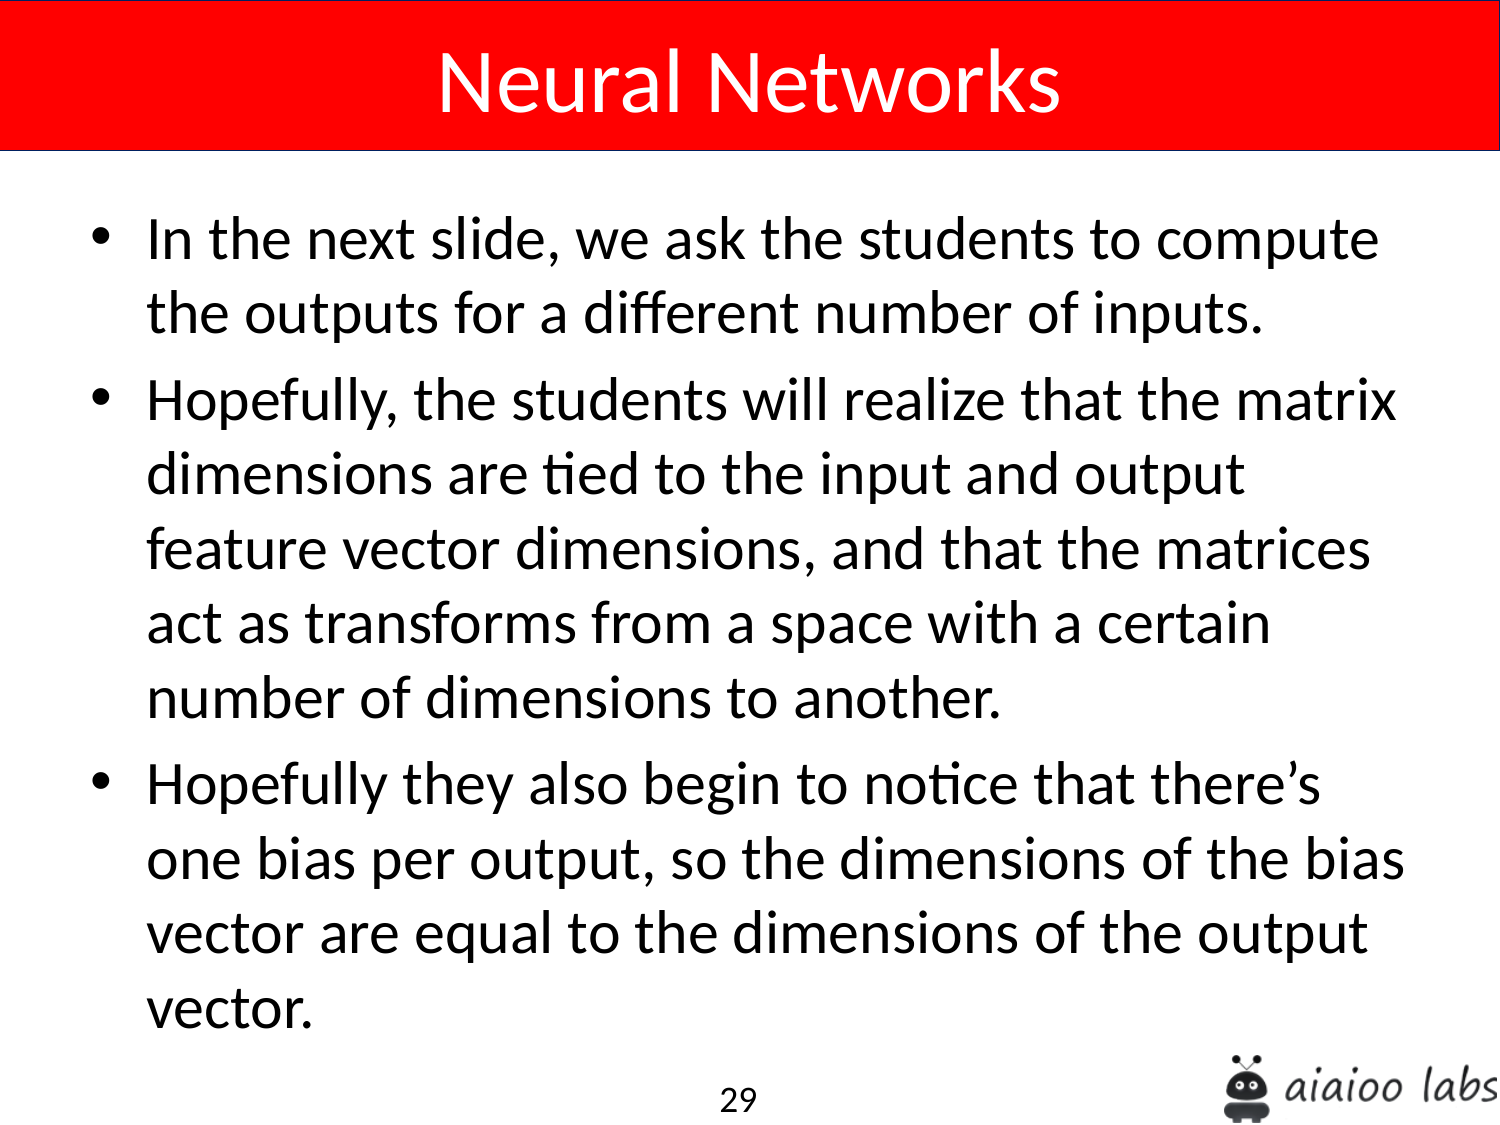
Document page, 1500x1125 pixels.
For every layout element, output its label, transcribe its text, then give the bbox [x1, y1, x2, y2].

text_box Neural Networks [0, 0, 1500, 151]
list In the next slide, we ask the students to compute the outputs for a different number of inputs. Hopefully, the students will realize that the matrix dimensions are tied to the input and output feature vector dimensions, and that the matrices act as transforms from a space with a certain number of dimensions to another. Hopefully they also begin to notice that there’s one bias per output, so the dimensions of the bias vector are equal to the dimensions of the output vector. [75, 189, 1438, 1063]
picture [1224, 1055, 1497, 1123]
